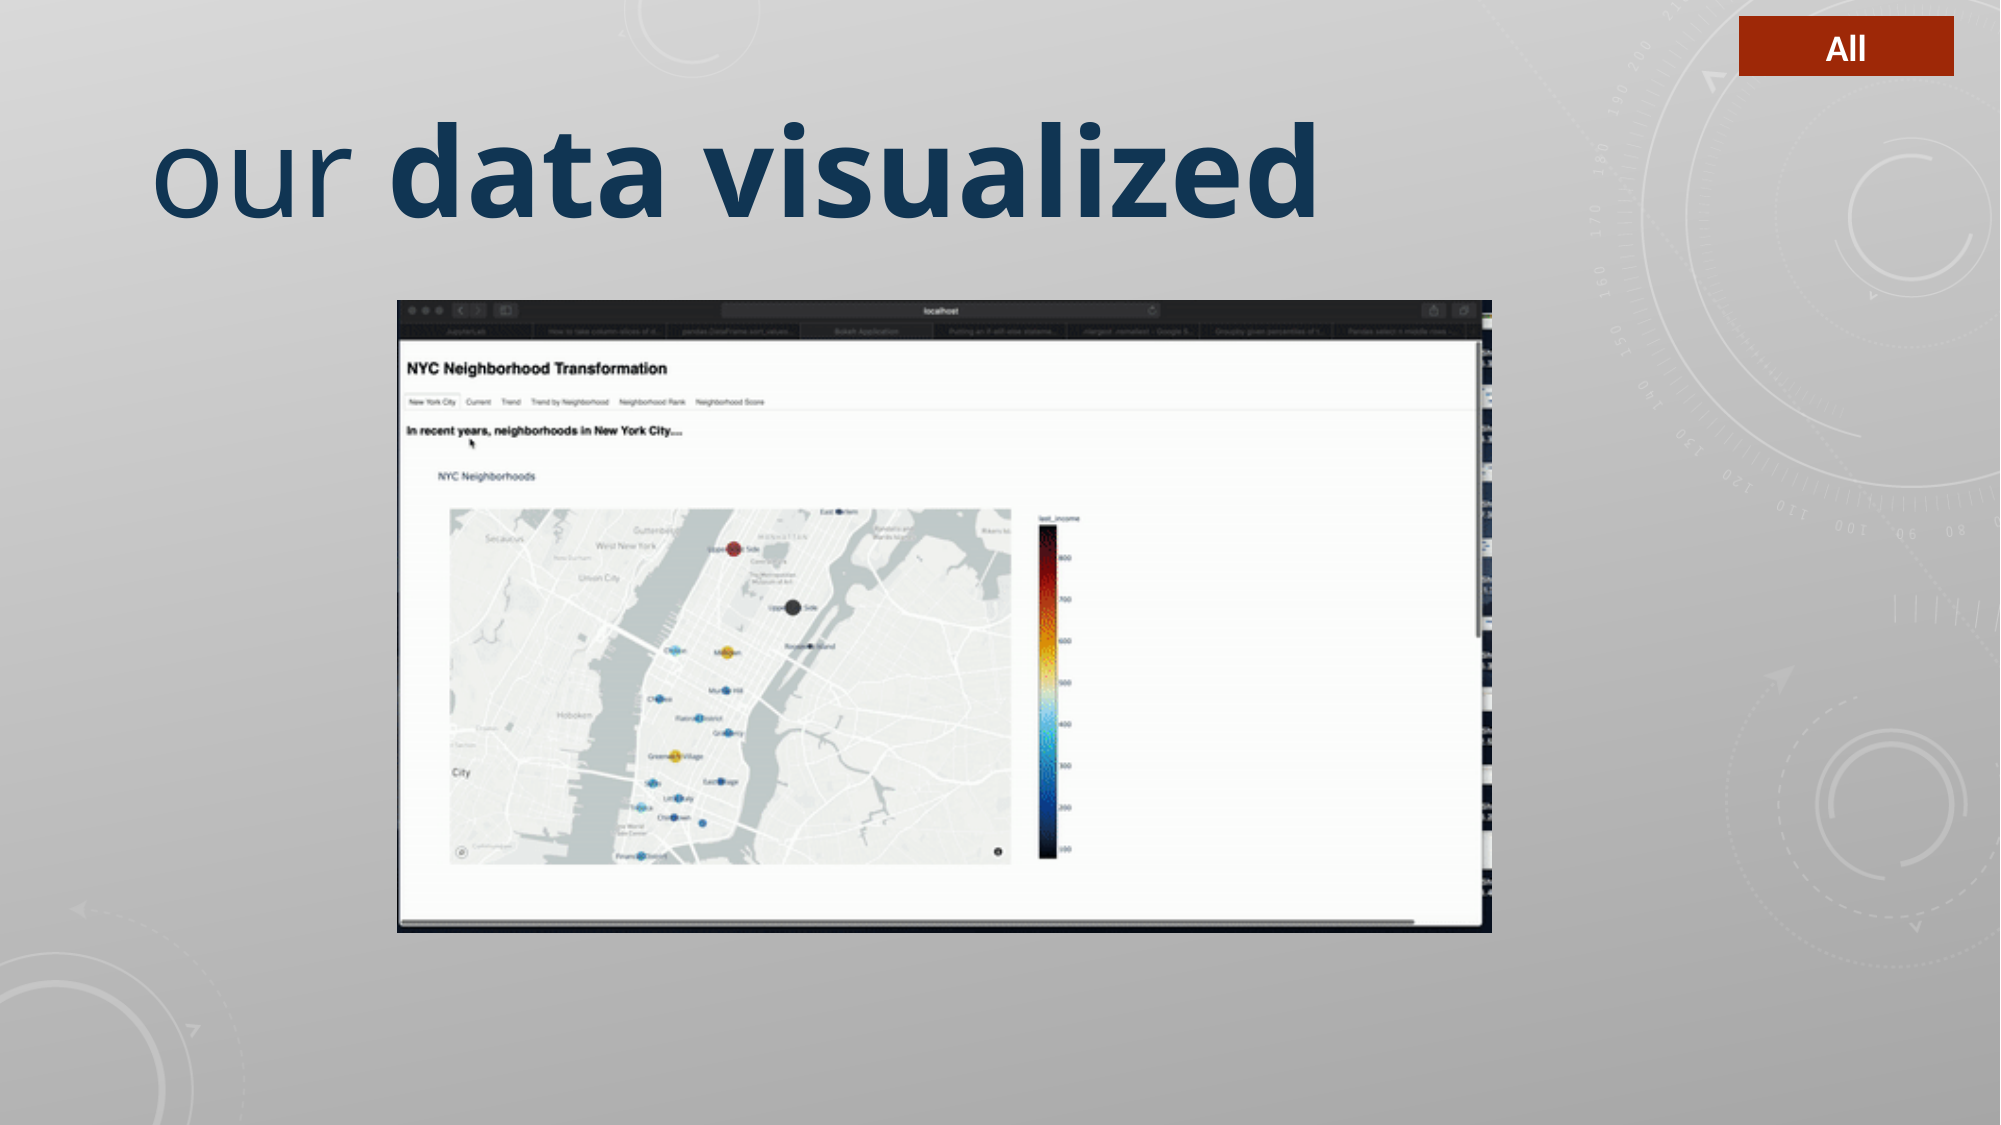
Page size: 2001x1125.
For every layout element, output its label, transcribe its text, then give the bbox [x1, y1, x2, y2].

text_box All [1739, 16, 1954, 76]
text_box our data visualized [135, 85, 1814, 250]
picture [0, 0, 2000, 1125]
